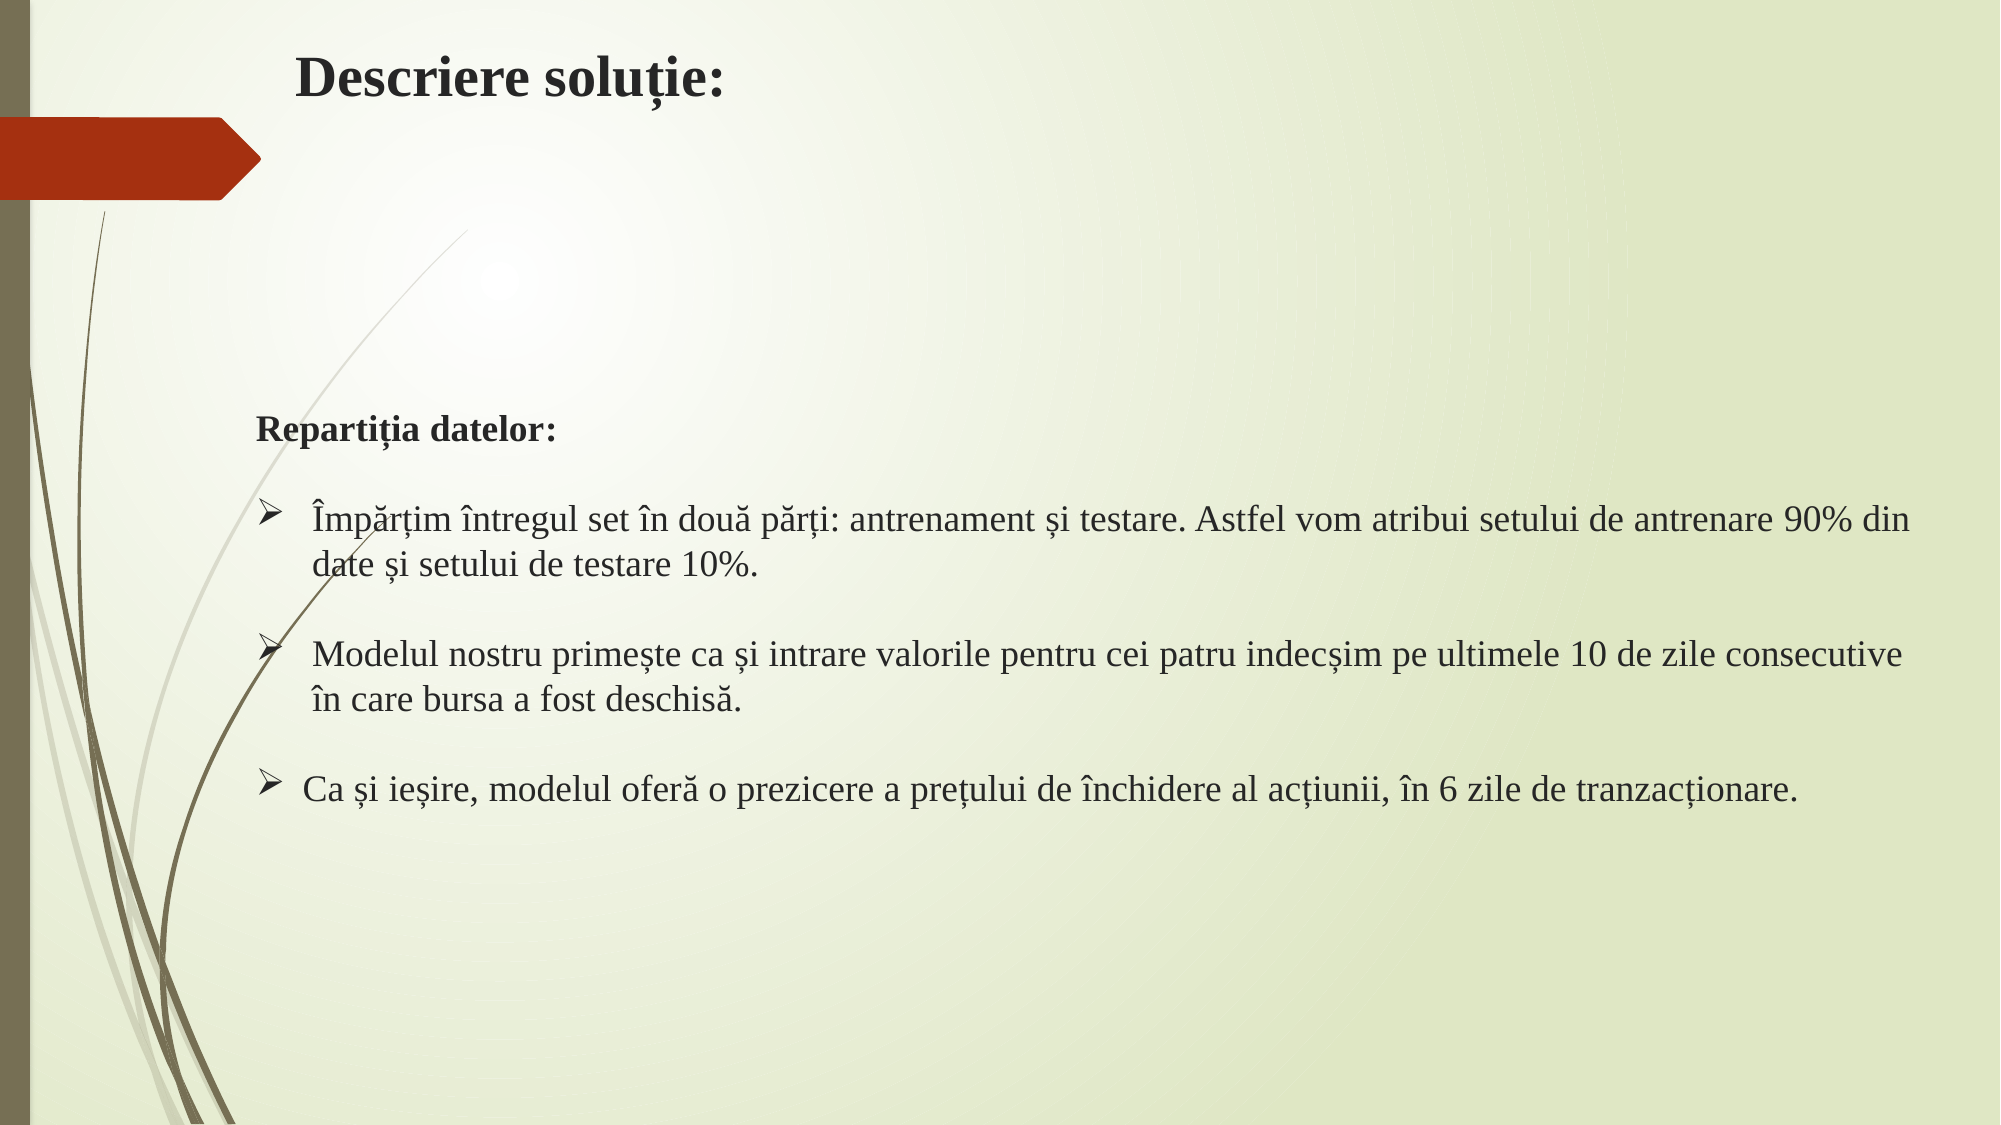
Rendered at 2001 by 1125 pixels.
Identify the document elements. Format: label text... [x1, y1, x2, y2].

text_box Descriere soluție: [280, 30, 1684, 127]
text_box Repartiția datelor: Împărțim întregul set în două părți: antrenament și testare. Astfel vom atribui setului de antrenare 90% din date și setului de testare 10%. Modelul nostru primește ca și intrare valorile pentru cei patru indecșim pe ultimele 10 de zile consecutive în care bursa a fost deschisă. Ca și ieșire, modelul oferă o prezicere a prețului de închidere al acțiunii, în 6 zile de tranzacționare. [241, 307, 1934, 818]
